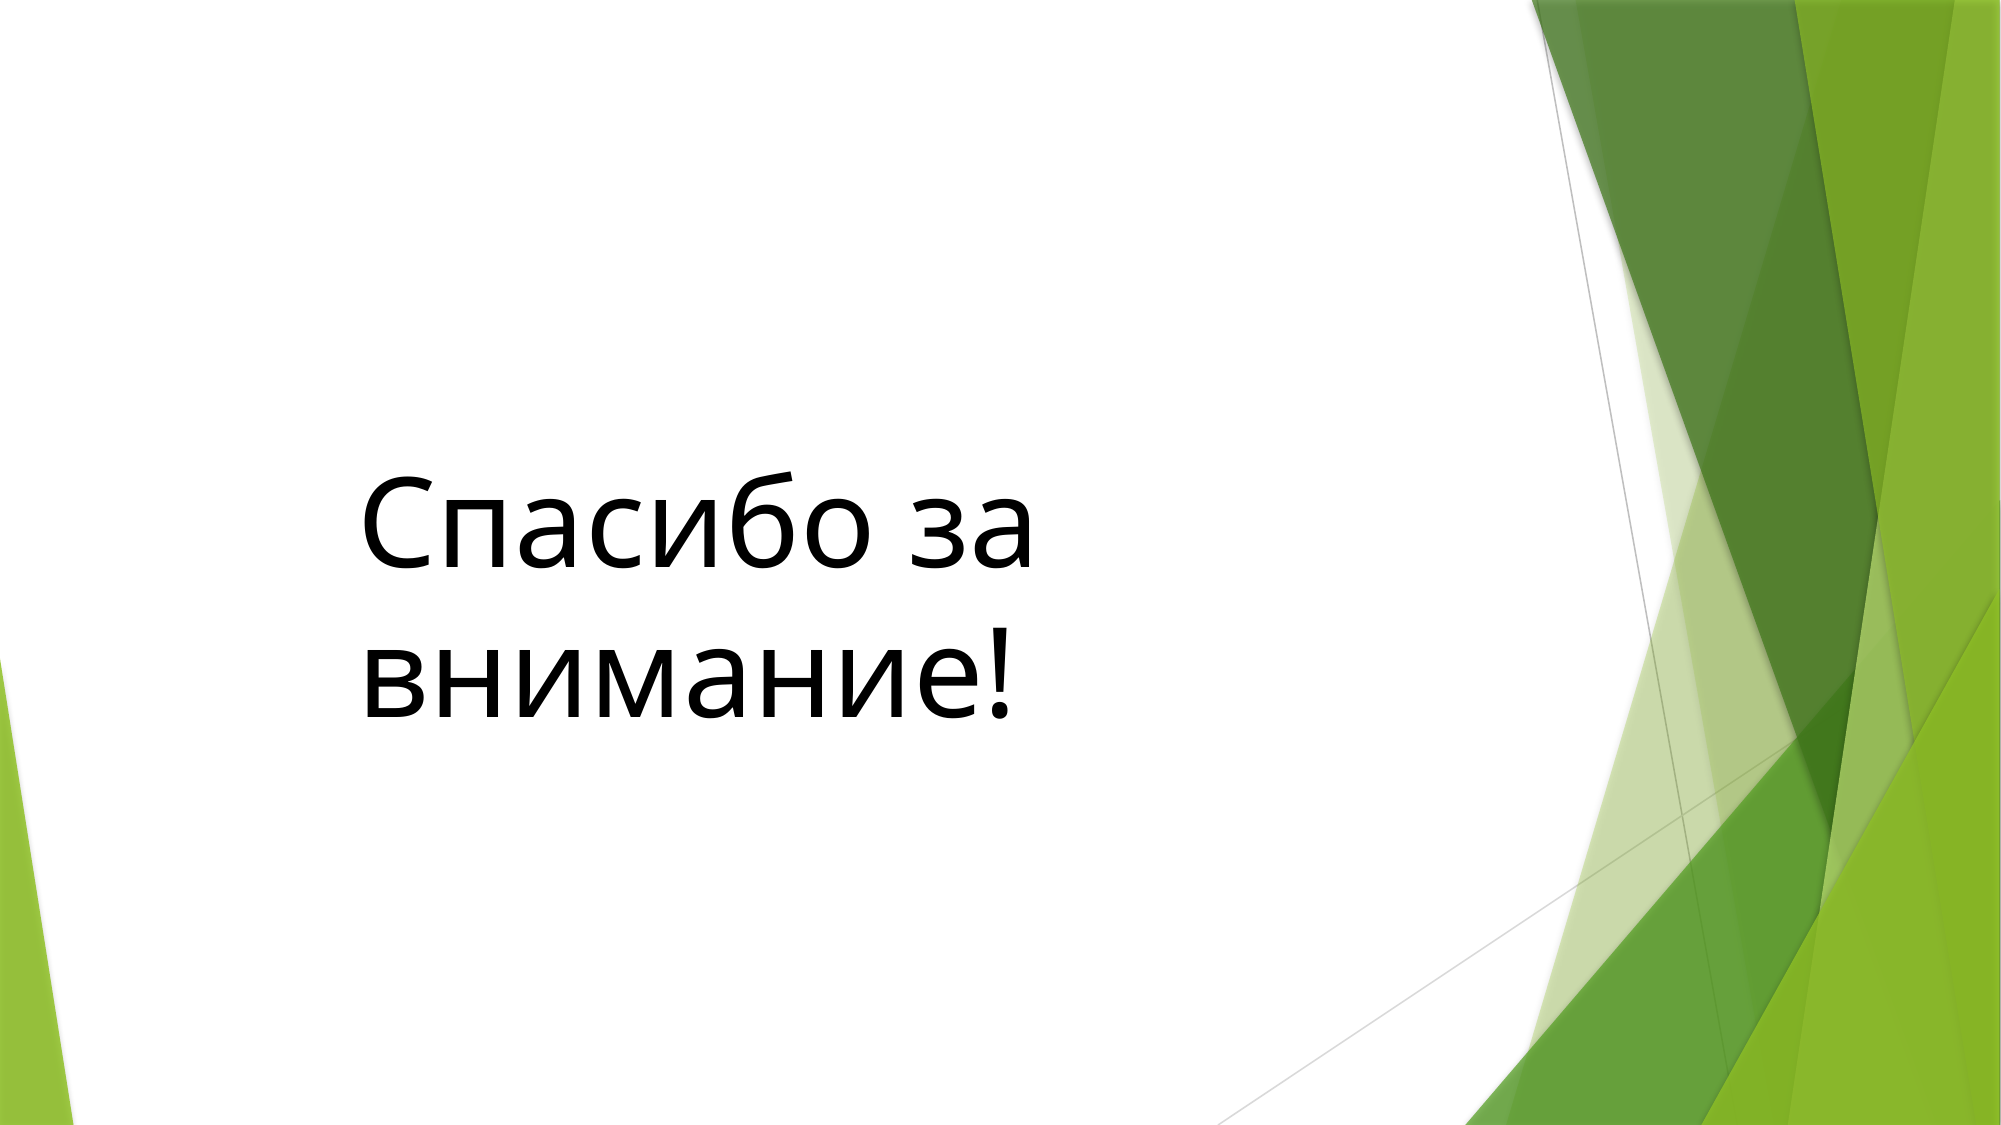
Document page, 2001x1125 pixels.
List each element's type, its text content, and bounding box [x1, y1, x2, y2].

text_box Спасибо за внимание! [343, 435, 1657, 751]
